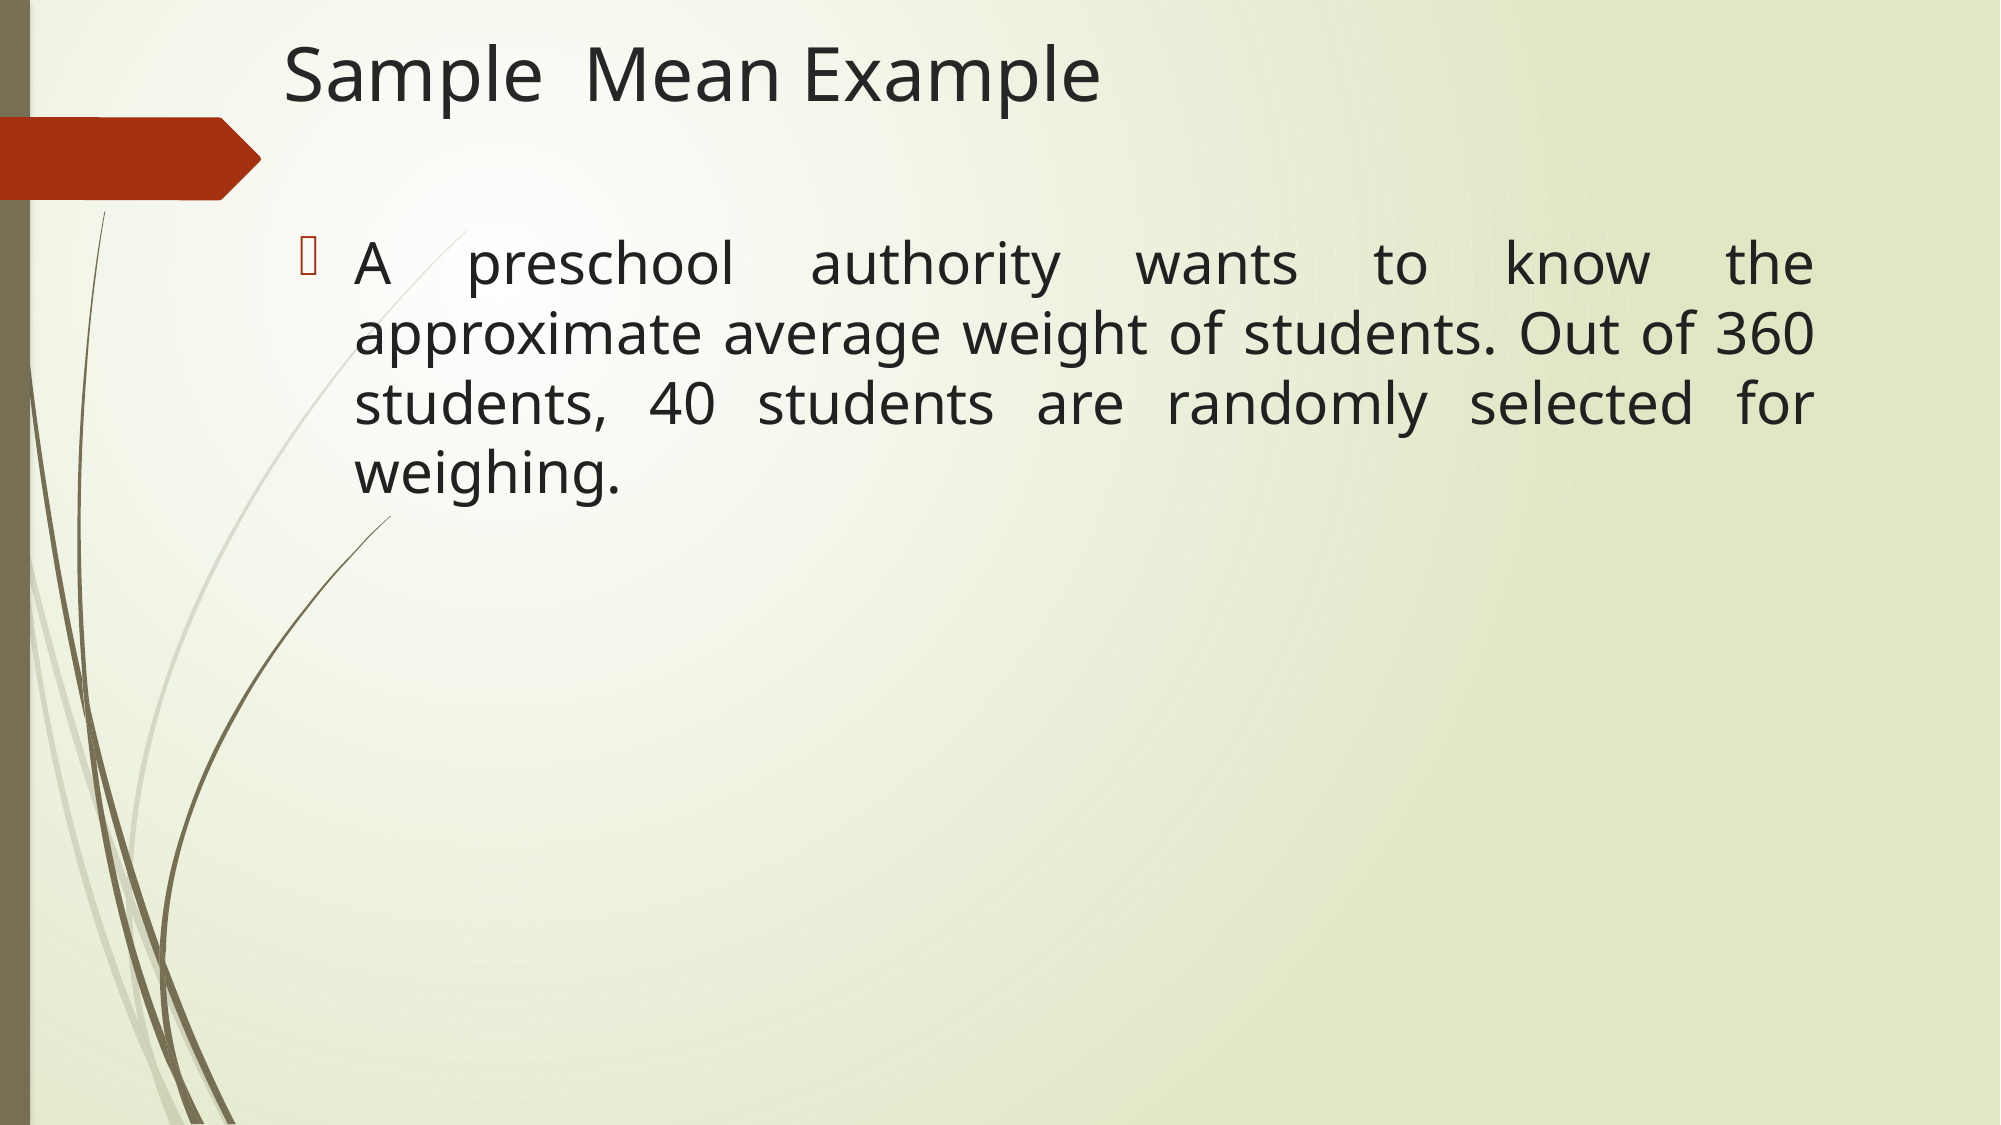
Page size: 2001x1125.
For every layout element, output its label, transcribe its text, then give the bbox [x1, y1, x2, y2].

title Sample Mean Example [269, 19, 1731, 141]
list A preschool authority wants to know the approximate average weight of students. Out of 360 students, 40 students are randomly selected for weighing. [283, 218, 1831, 684]
